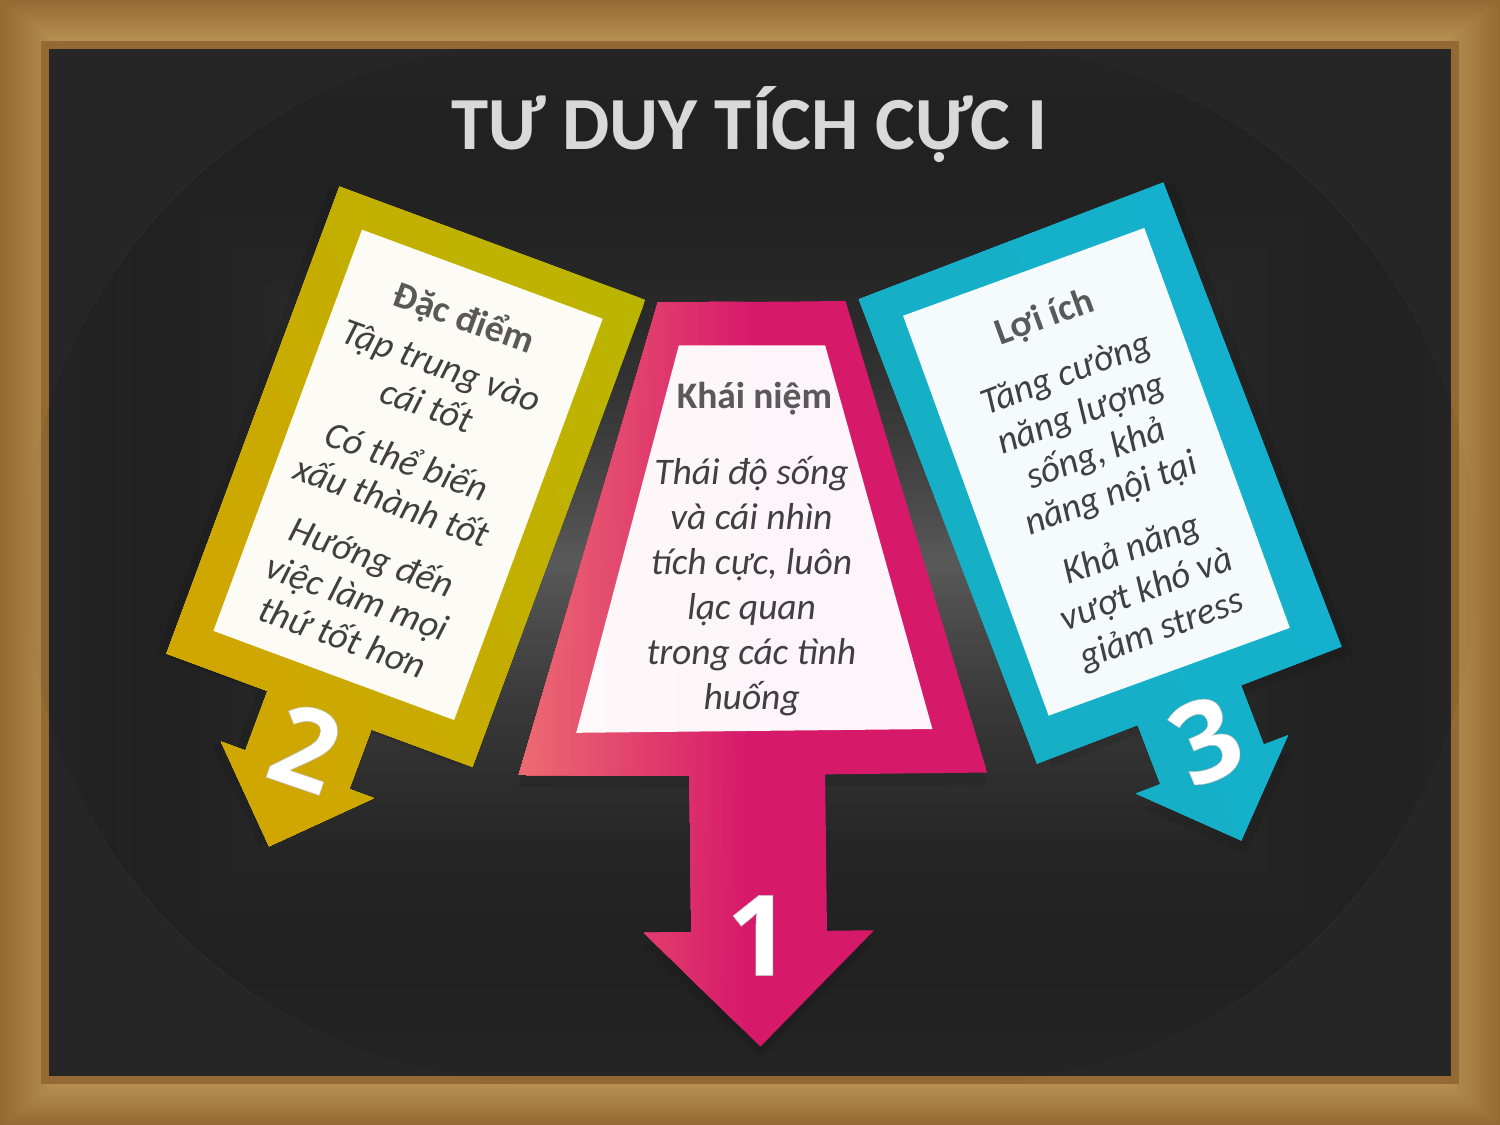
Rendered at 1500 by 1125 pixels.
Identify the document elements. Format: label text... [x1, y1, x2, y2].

title TƯ DUY TÍCH CỰC I [74, 17, 1426, 222]
picture [0, 0, 1500, 1125]
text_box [207, 219, 1290, 1059]
